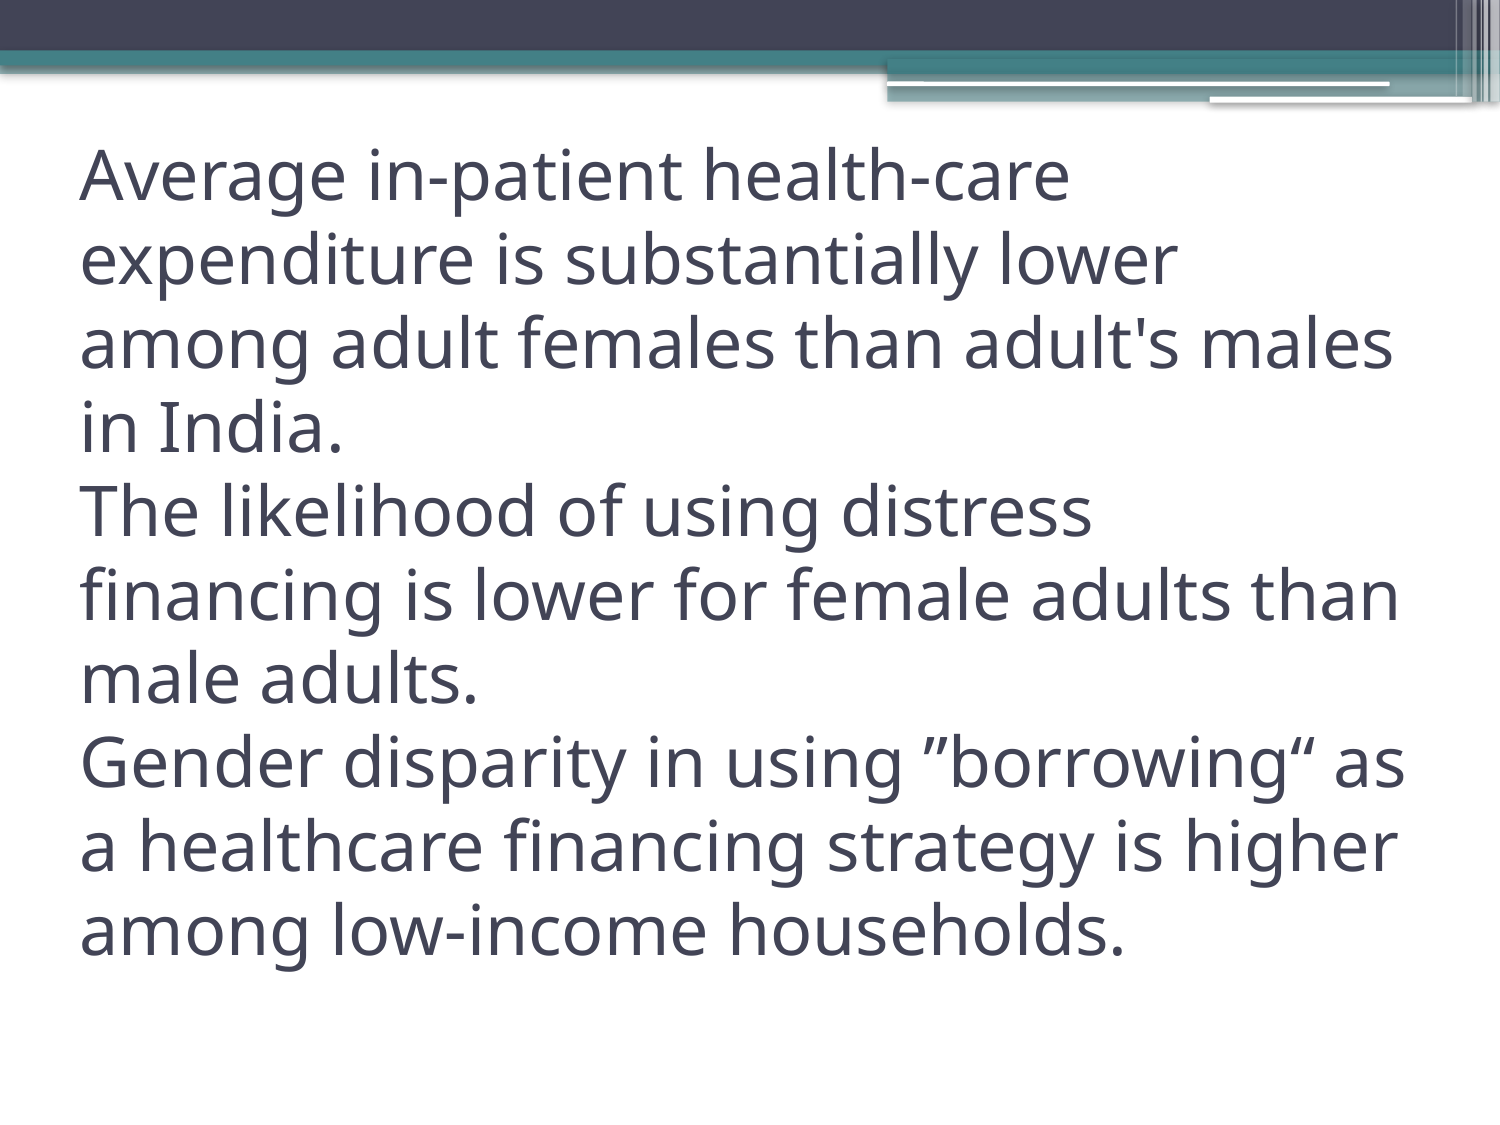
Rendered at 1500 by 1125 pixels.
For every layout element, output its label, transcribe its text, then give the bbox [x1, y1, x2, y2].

title Average in-patient health-care expenditure is substantially lower among adult females than adult's males in India. The likelihood of using distress financing is lower for female adults than male adults. Gender disparity in using ”borrowing“ as a healthcare financing strategy is higher among low-income households. [64, 113, 1425, 1071]
